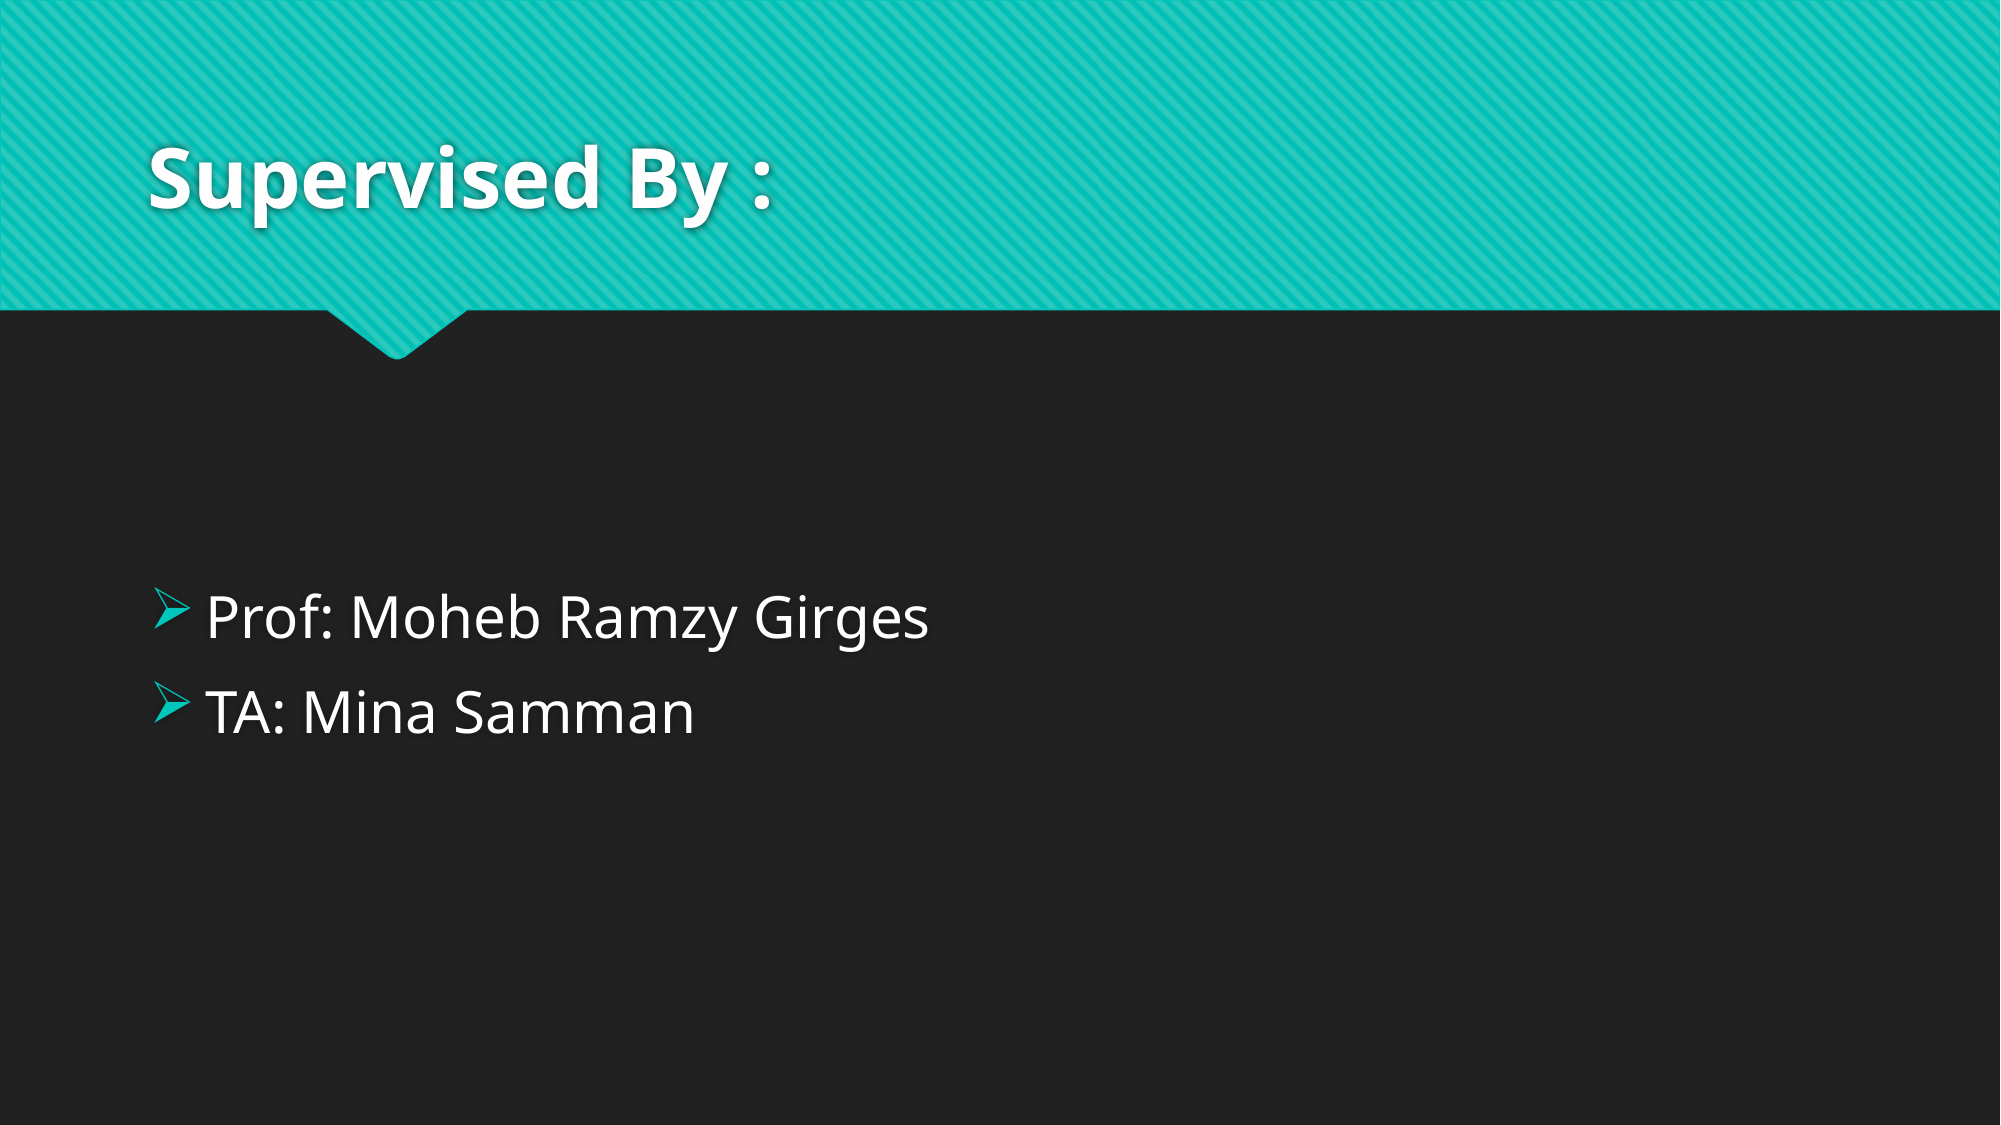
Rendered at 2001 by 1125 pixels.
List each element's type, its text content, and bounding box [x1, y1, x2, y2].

title Supervised By : [132, 73, 1868, 233]
list Prof: Moheb Ramzy Girges TA: Mina Samman [134, 364, 1866, 962]
